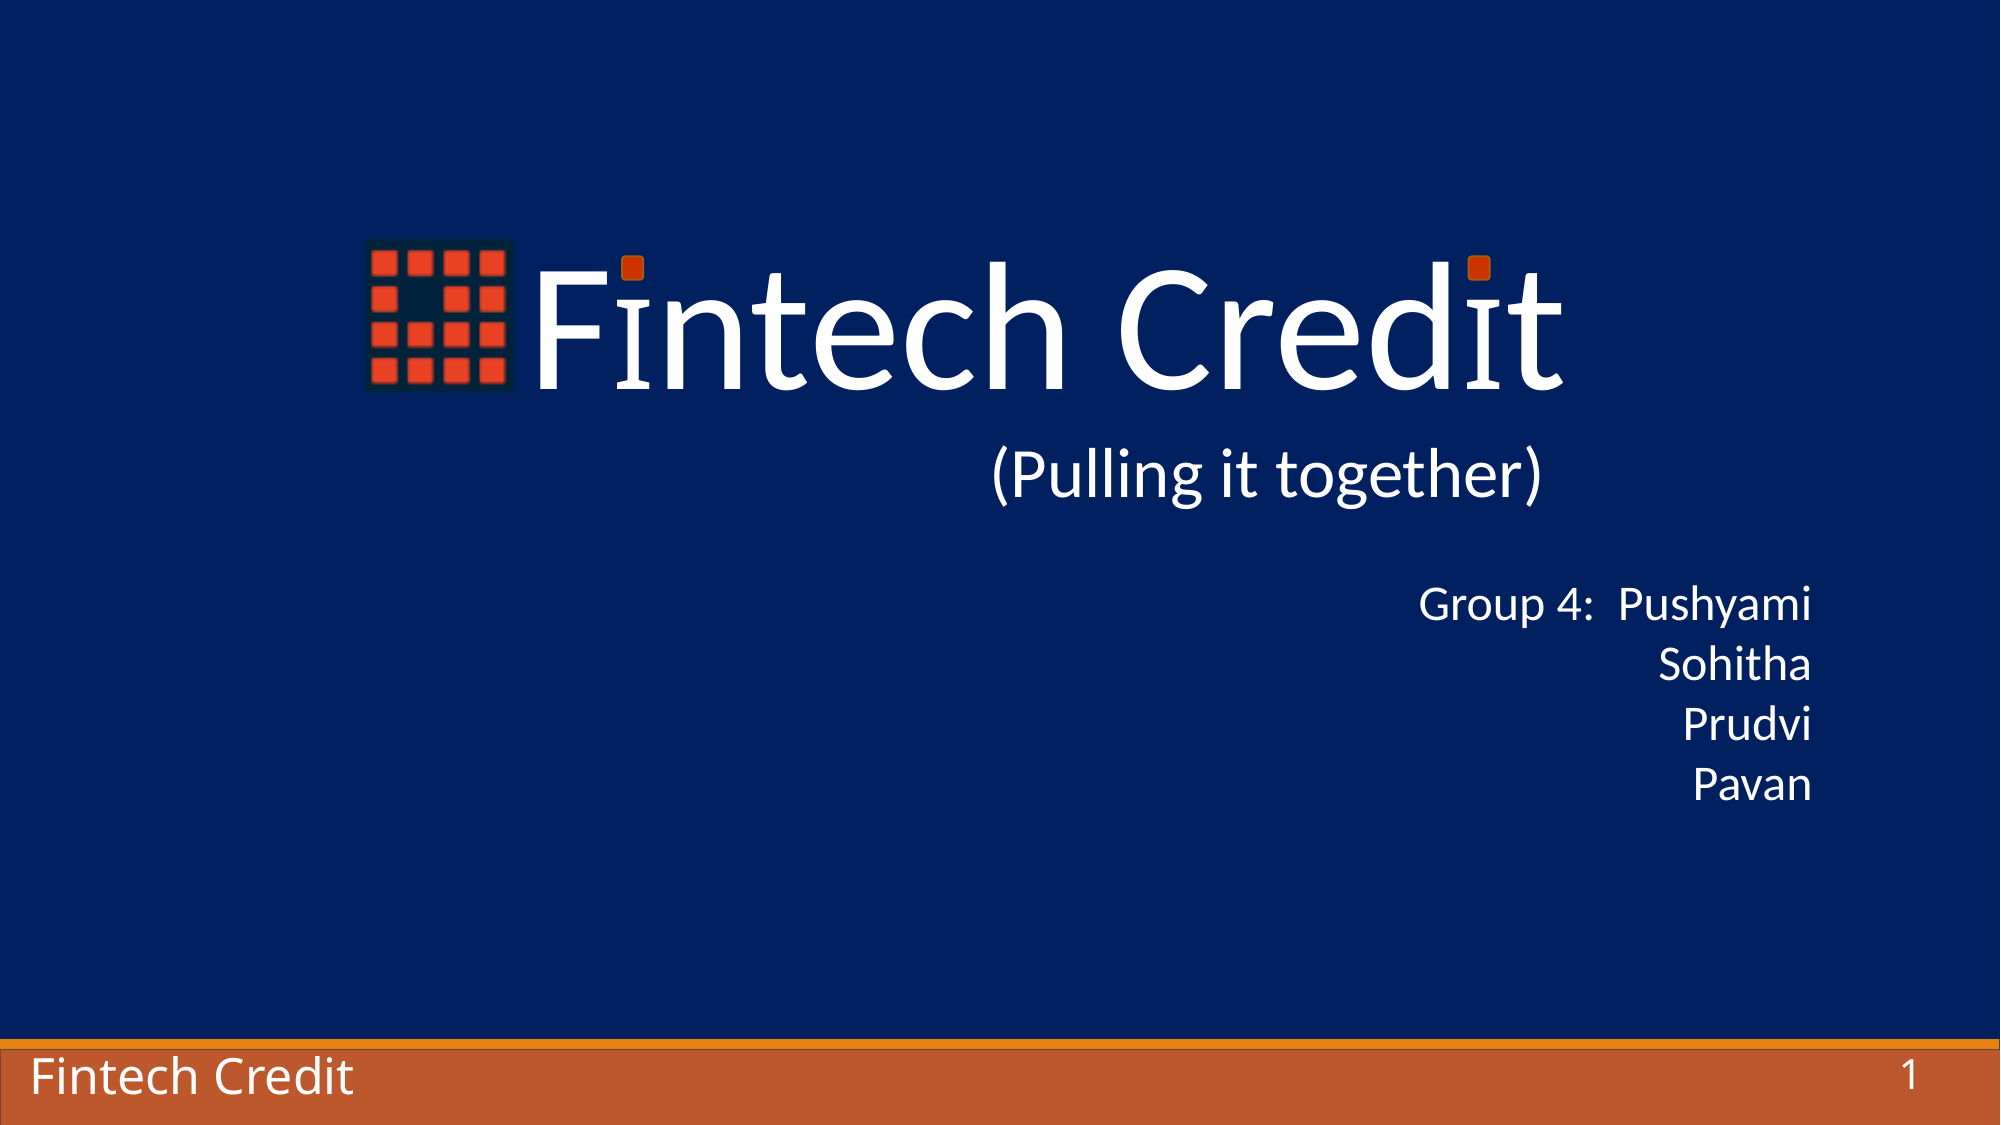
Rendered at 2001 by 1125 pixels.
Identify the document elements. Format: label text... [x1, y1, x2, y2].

slide_number 1 [1722, 1046, 1938, 1107]
text_box Group 4: Pushyami Sohitha Prudvi Pavan [1110, 562, 1828, 818]
footer Fintech Credit [14, 1044, 1350, 1105]
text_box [365, 196, 2000, 521]
